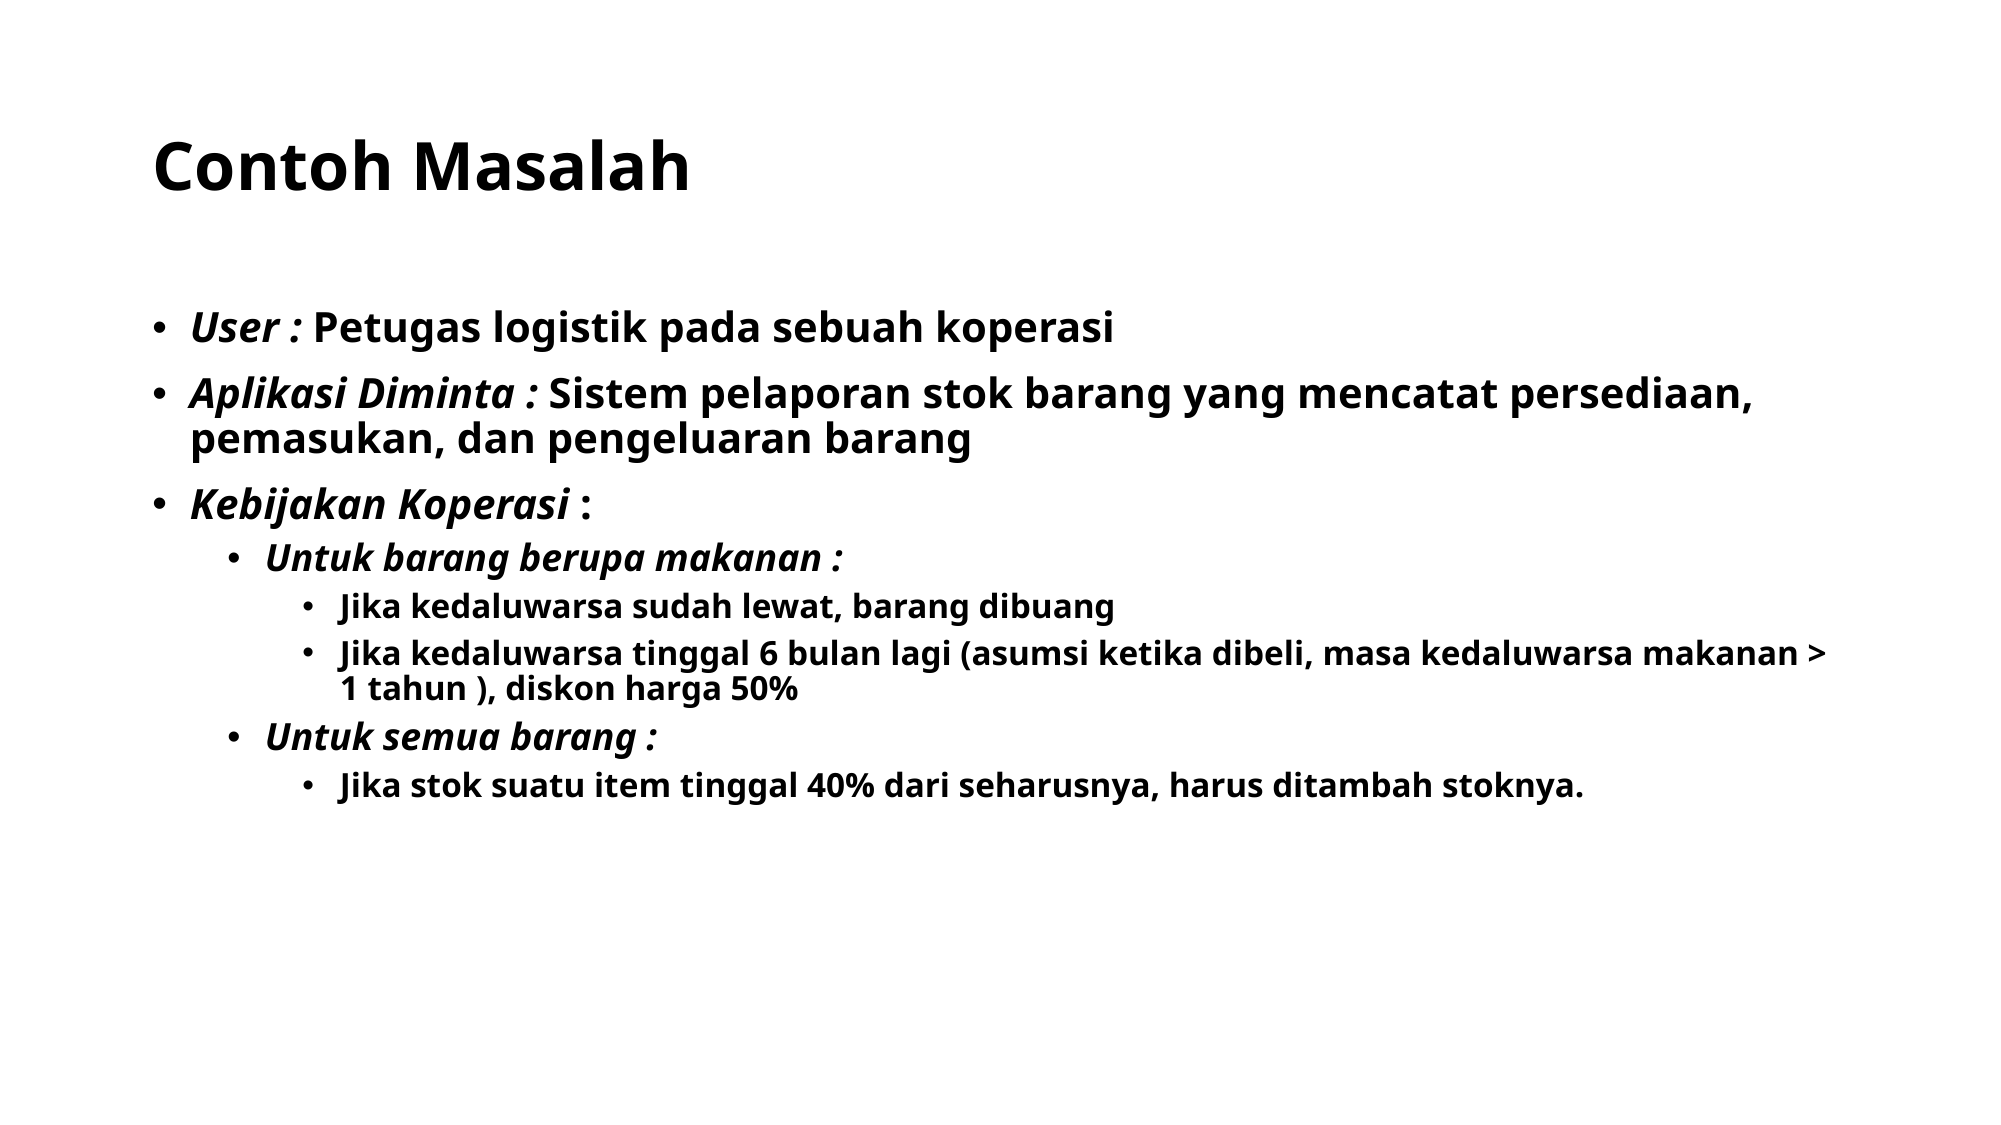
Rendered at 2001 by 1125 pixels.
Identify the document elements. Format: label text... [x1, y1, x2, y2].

title Contoh Masalah [137, 59, 1863, 278]
list User : Petugas logistik pada sebuah koperasi Aplikasi Diminta : Sistem pelaporan stok barang yang mencatat persediaan, pemasukan, dan pengeluaran barang Kebijakan Koperasi : Untuk barang berupa makanan : Jika kedaluwarsa sudah lewat, barang dibuang Jika kedaluwarsa tinggal 6 bulan lagi (asumsi ketika dibeli, masa kedaluwarsa makanan > 1 tahun ), diskon harga 50% Untuk semua barang : Jika stok suatu item tinggal 40% dari seharusnya, harus ditambah stoknya. [137, 299, 1863, 1014]
